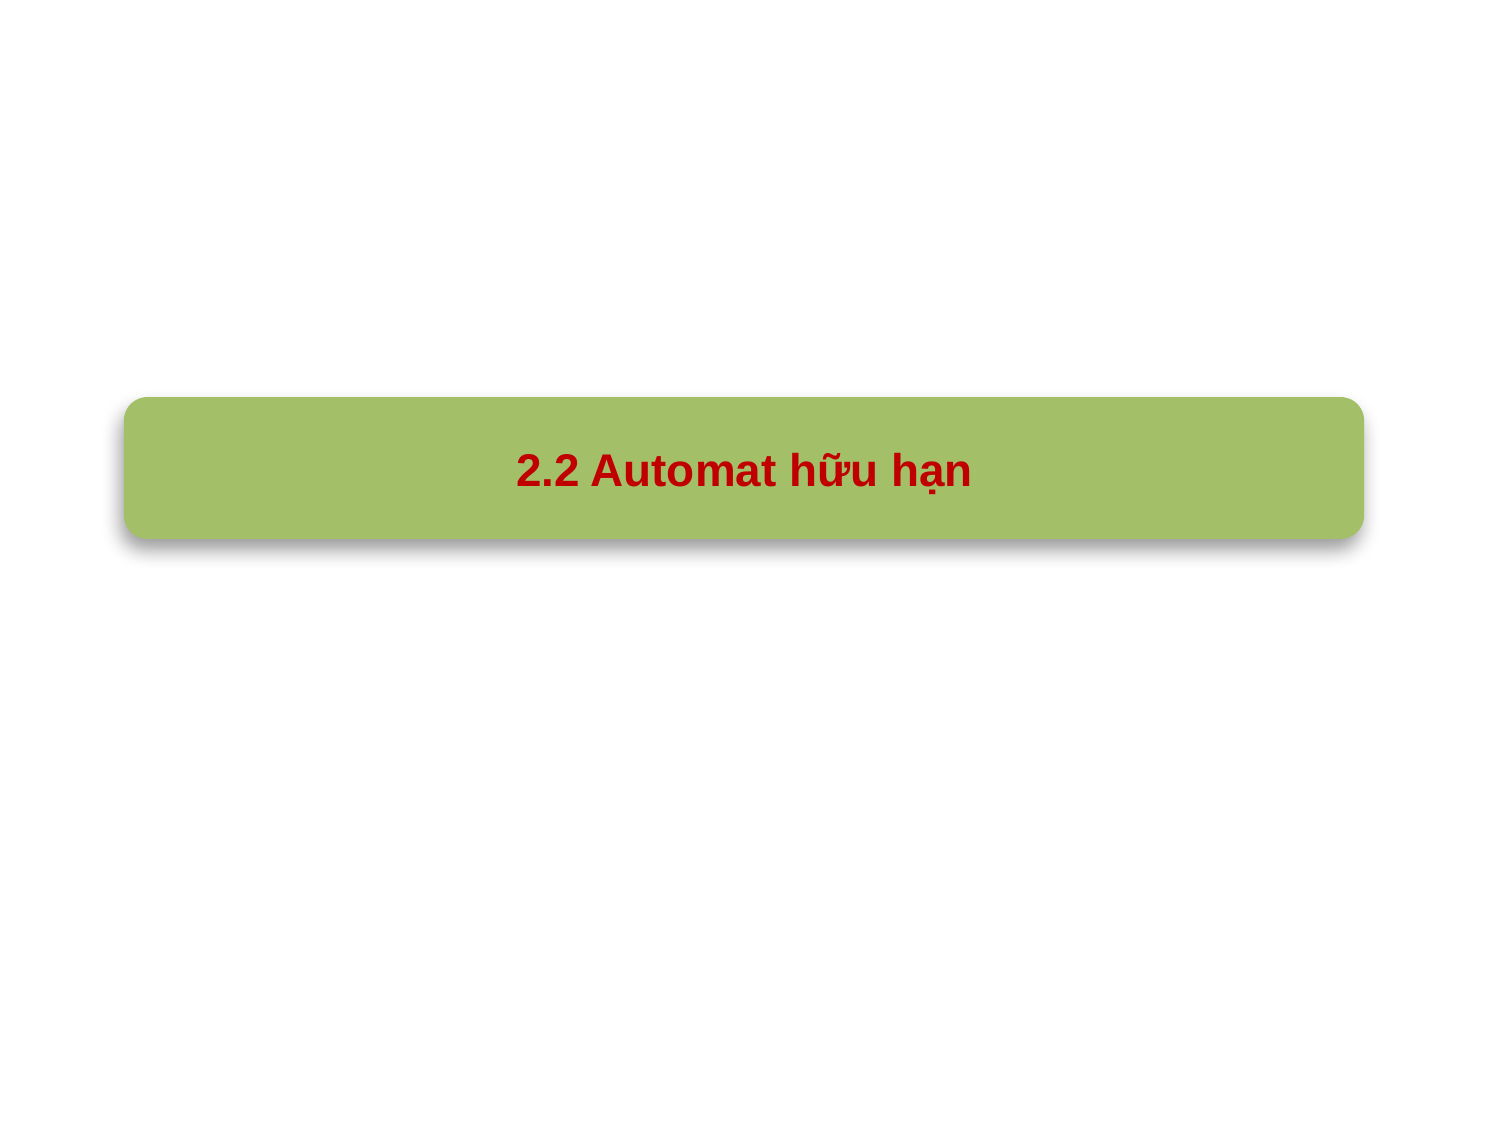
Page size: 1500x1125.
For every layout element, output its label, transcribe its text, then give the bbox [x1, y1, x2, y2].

text_box 2.2 Automat hữu hạn [123, 397, 1365, 539]
